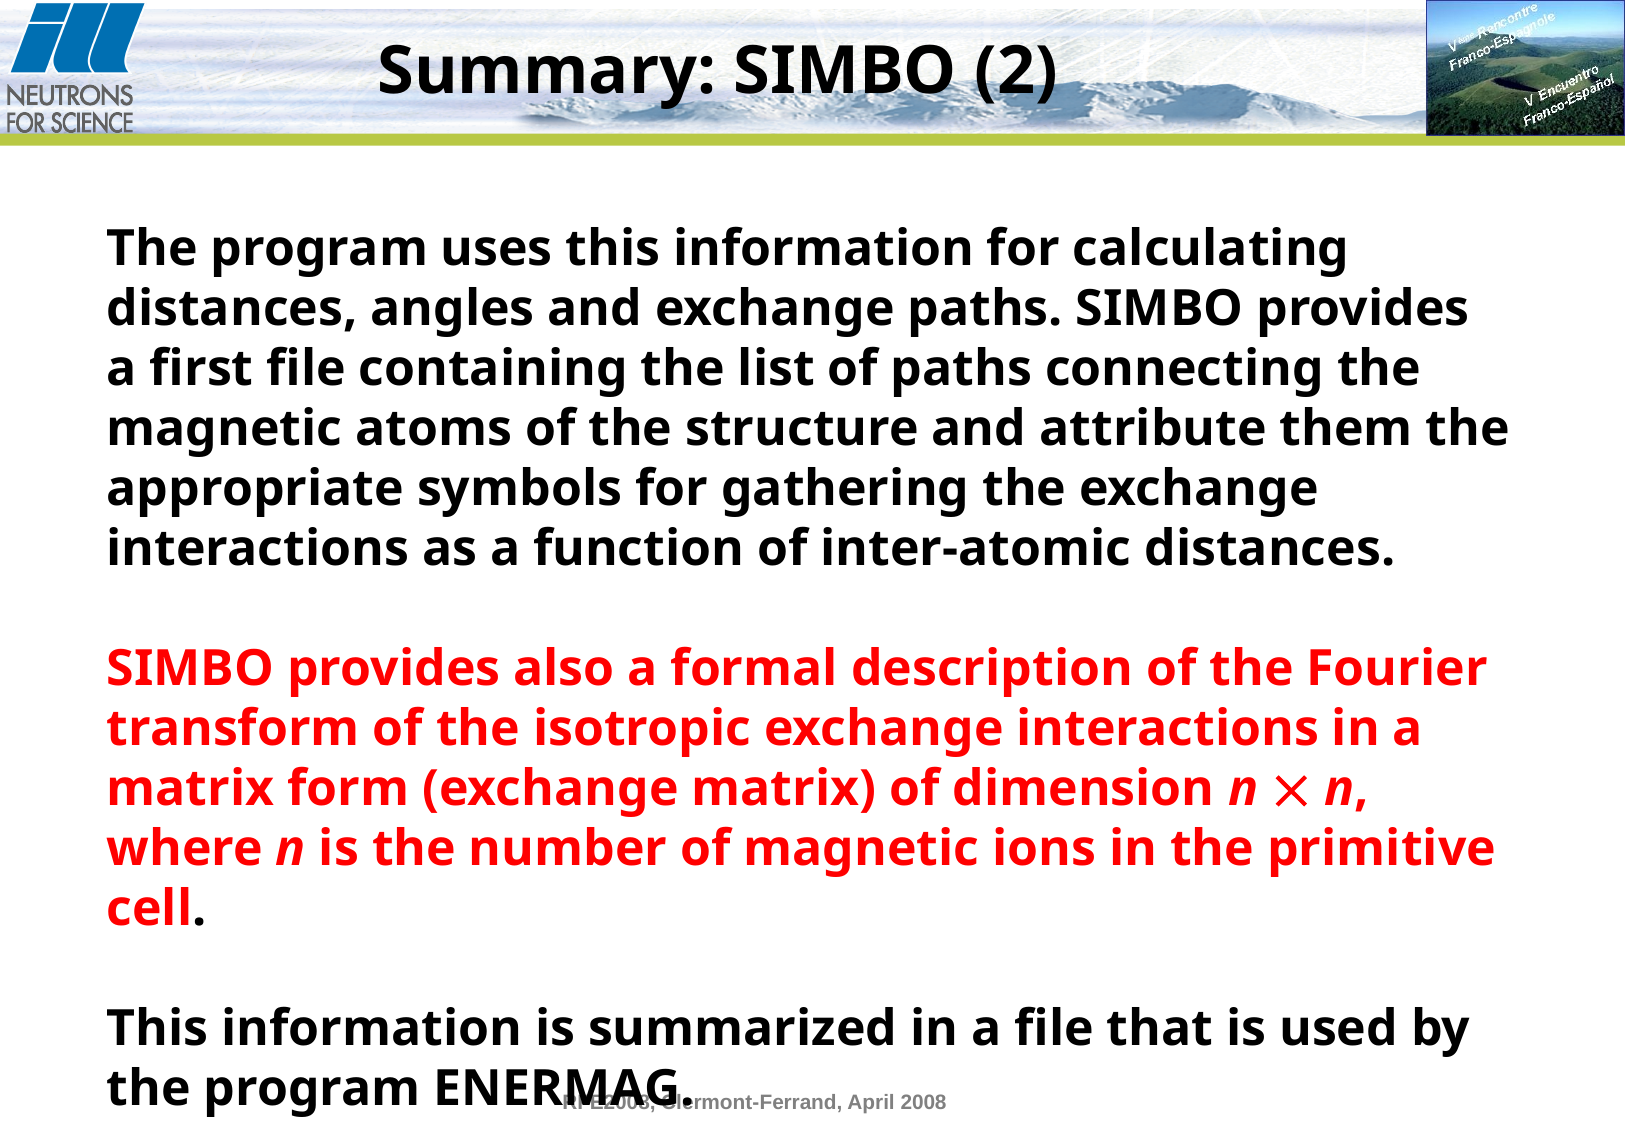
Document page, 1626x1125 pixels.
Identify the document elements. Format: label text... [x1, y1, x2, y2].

text_box The program uses this information for calculating distances, angles and exchange paths. SIMBO provides a first file containing the list of paths connecting the magnetic atoms of the structure and attribute them the appropriate symbols for gathering the exchange interactions as a function of inter-atomic distances. SIMBO provides also a formal description of the Fourier transform of the isotropic exchange interactions in a matrix form (exchange matrix) of dimension n  n, where n is the number of magnetic ions in the primitive cell. This information is summarized in a file that is used by the program ENERMAG. [91, 207, 1528, 1123]
title Summary: SIMBO (2) [245, 0, 1191, 135]
picture [1191, 0, 1625, 136]
picture [0, 1, 245, 133]
